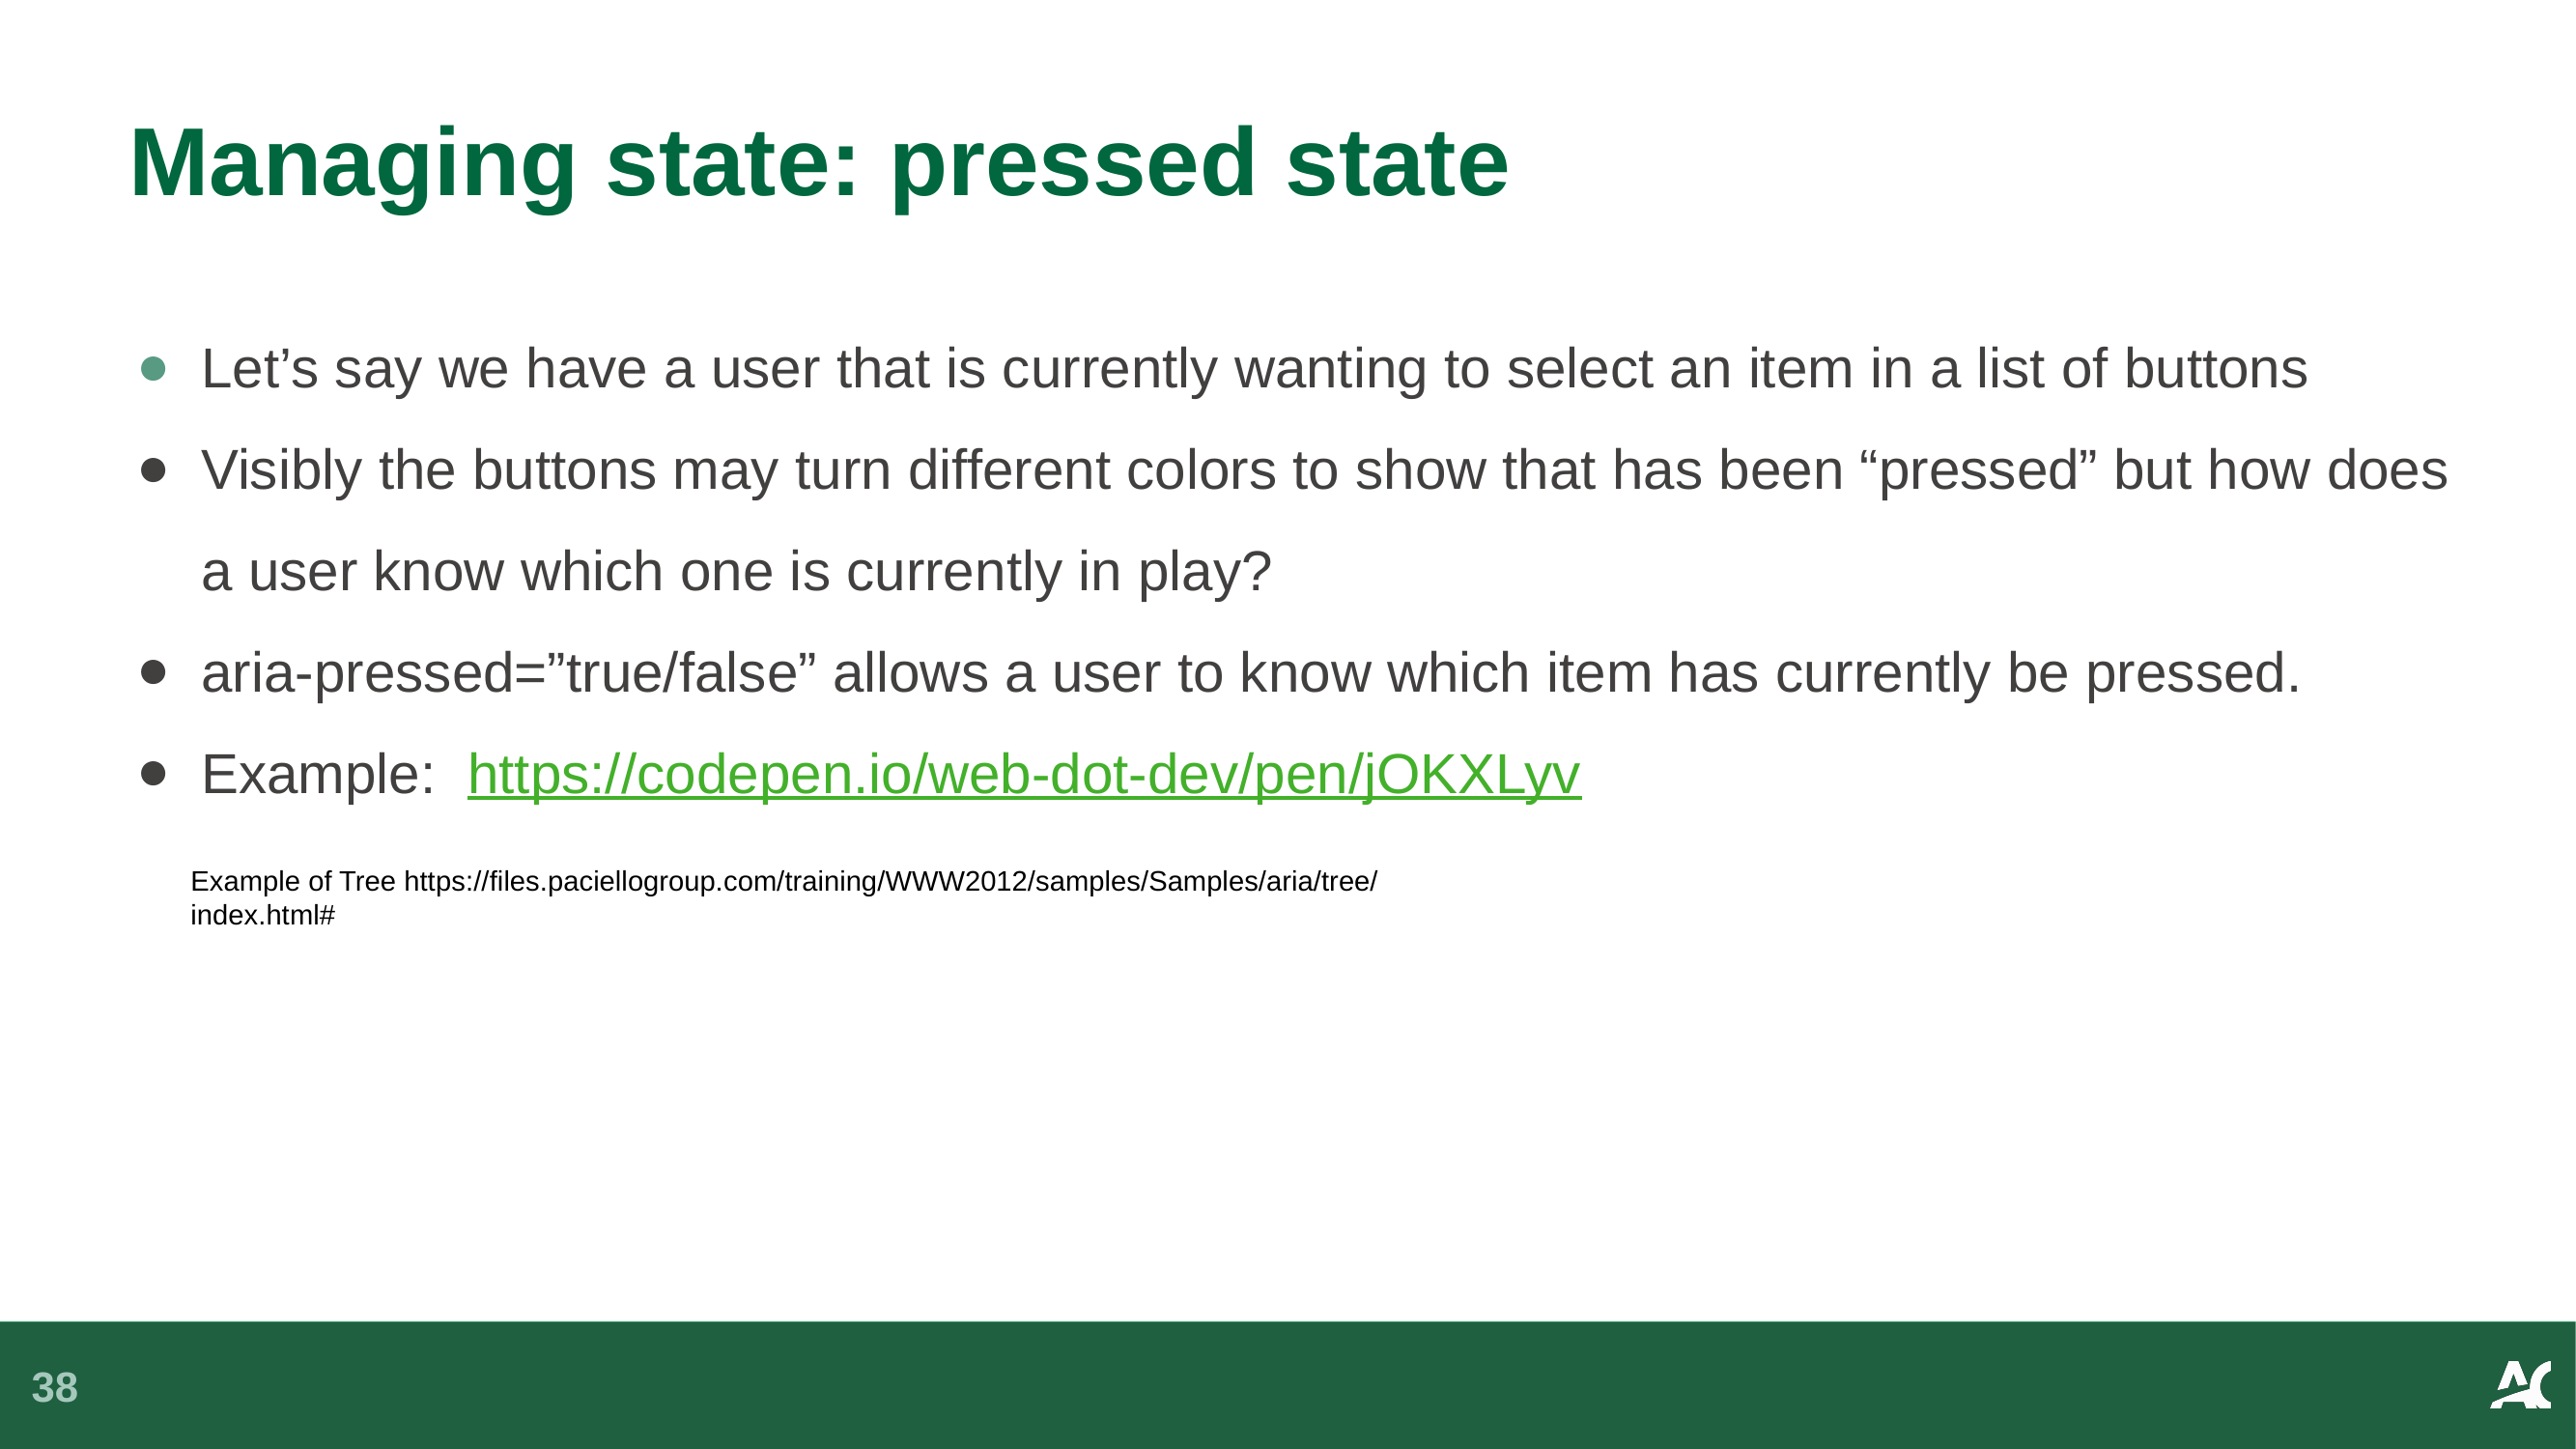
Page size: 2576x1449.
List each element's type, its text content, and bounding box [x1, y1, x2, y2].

title Managing state: pressed state [128, 122, 1984, 213]
list Let’s say we have a user that is currently wanting to select an item in a list of buttons Visibly the buttons may turn different colors to show that has been “pressed” but how does a user know which one is currently in play? aria-pressed=”true/false” allows a user to know which item has currently be pressed. Example: https://codepen.io/web-dot-dev/pen/jOKXLyv [128, 298, 2491, 1285]
picture [0, 1320, 2576, 1449]
slide_number 38 [31, 1346, 116, 1424]
text_box Example of Tree https://files.paciellogroup.com/training/WWW2012/samples/Samples/aria/tree/index.html# [176, 855, 1464, 938]
